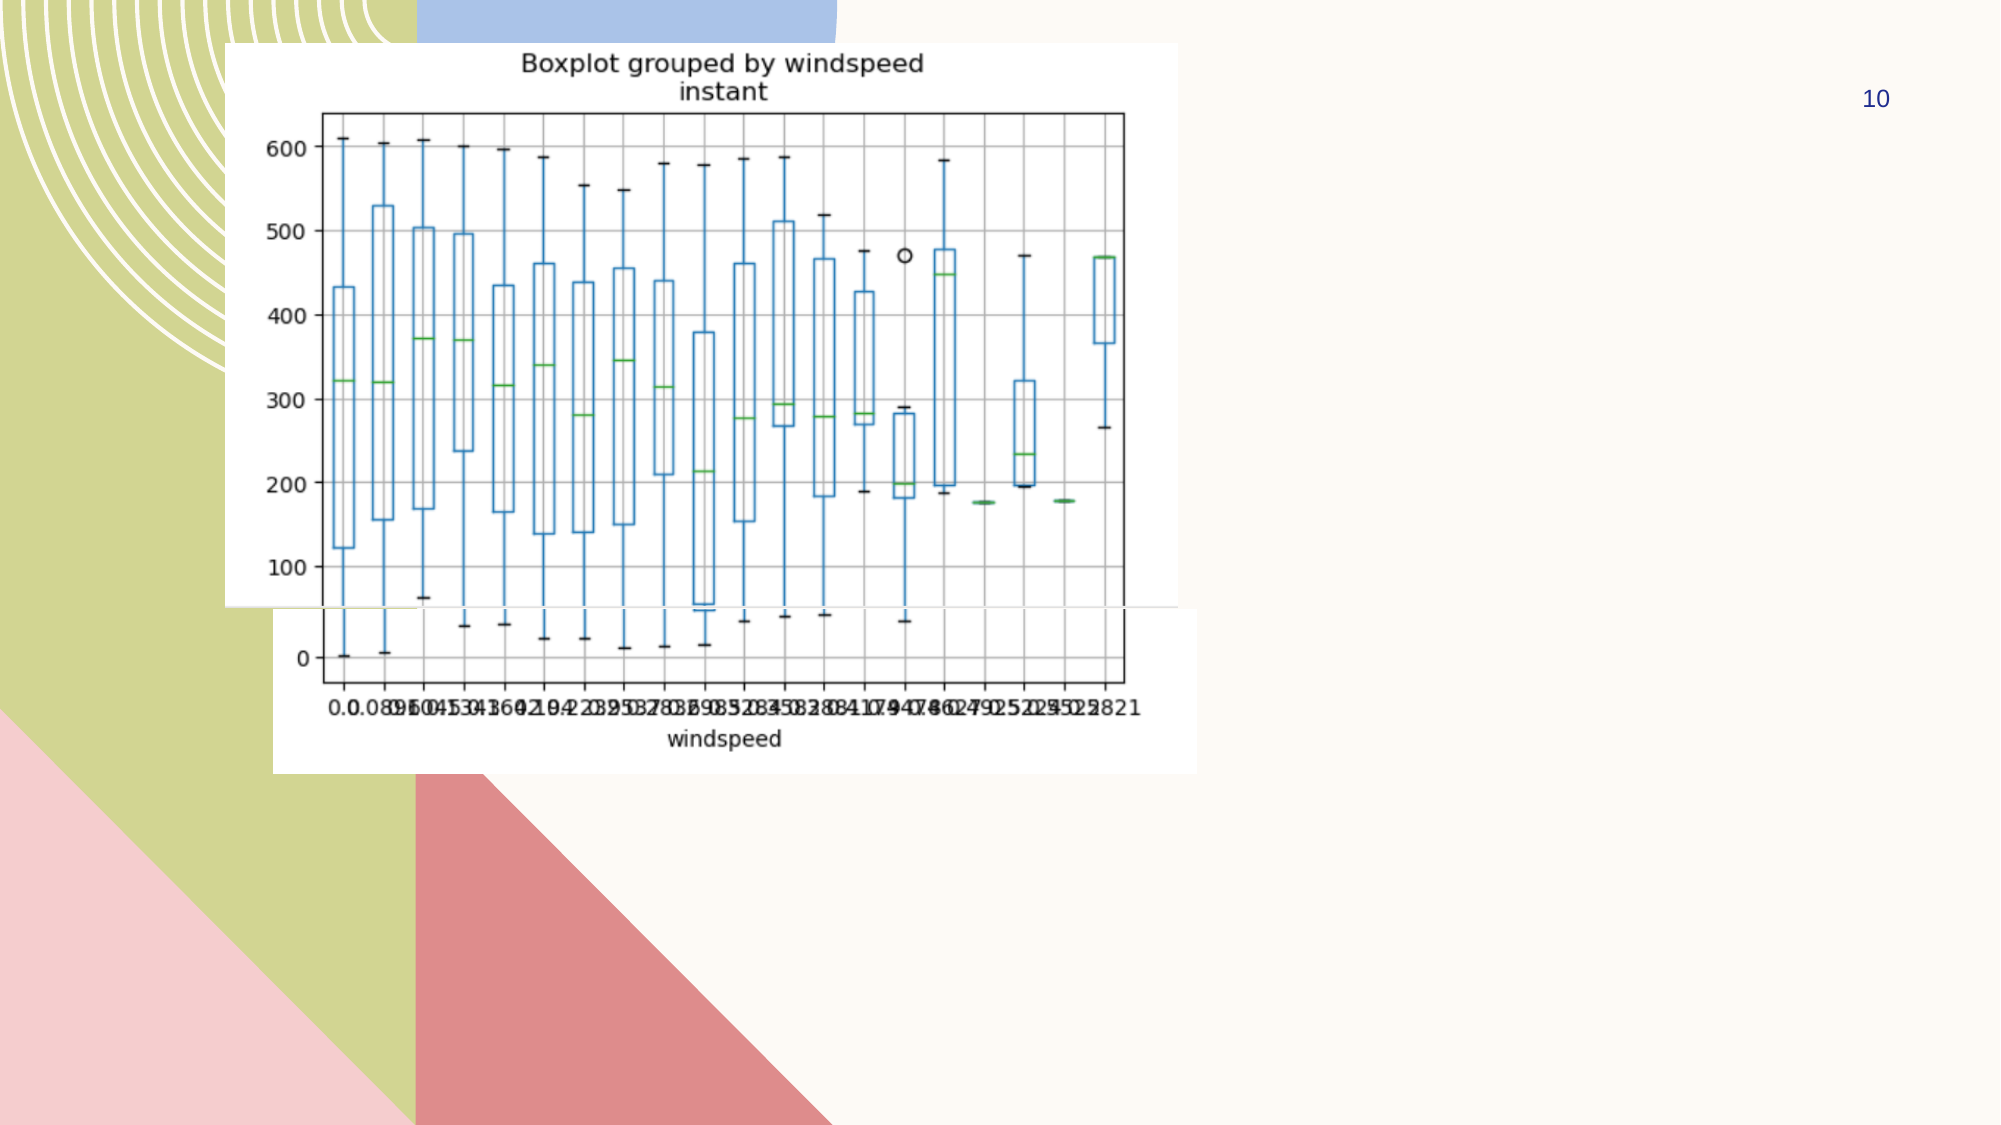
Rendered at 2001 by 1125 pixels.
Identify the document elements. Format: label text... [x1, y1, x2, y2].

picture [225, 43, 1178, 608]
slide_number 10 [1795, 75, 1958, 120]
picture [272, 609, 1197, 774]
